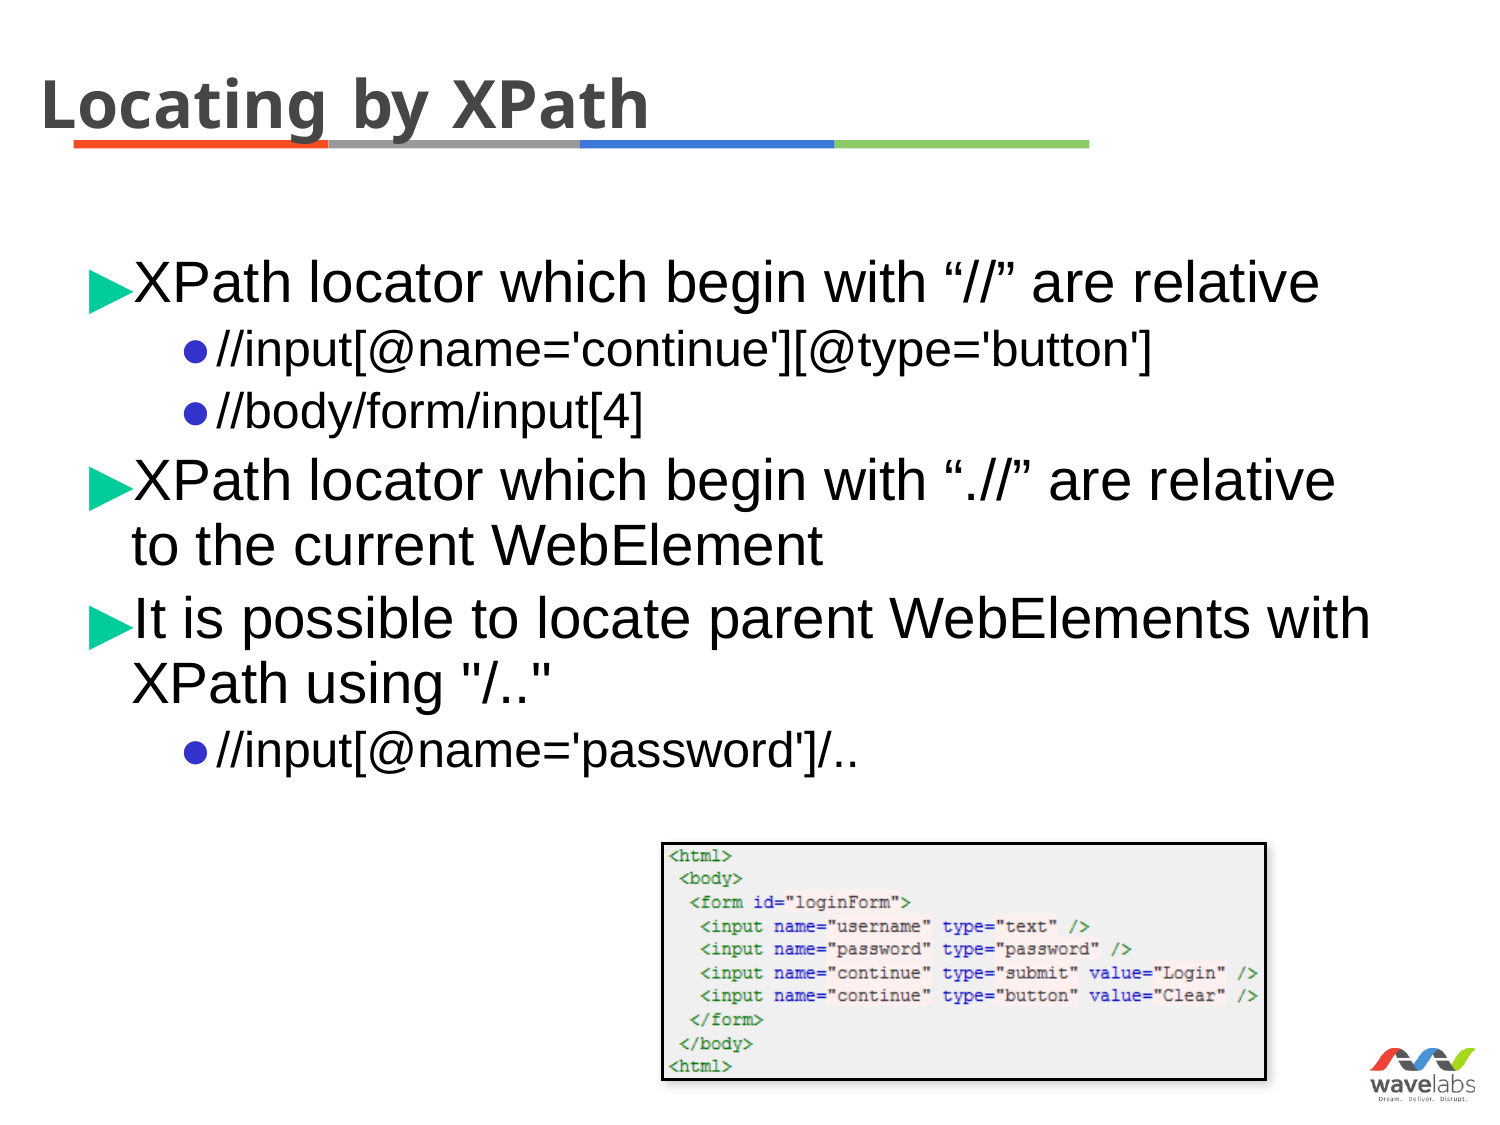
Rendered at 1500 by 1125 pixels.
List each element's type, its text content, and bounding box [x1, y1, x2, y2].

text_box Locating by XPath [24, 0, 1406, 188]
picture [663, 844, 1264, 1078]
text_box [73, 139, 1090, 149]
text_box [1263, 1028, 1488, 1115]
text_box XPath locator which begin with “//” are relative //input[@name='continue'][@type='button'] //body/form/input[4] XPath locator which begin with “.//” are relative to the current WebElement It is possible to locate parent WebElements with XPath using "/.." //input[@name='password']/.. [56, 243, 1407, 986]
